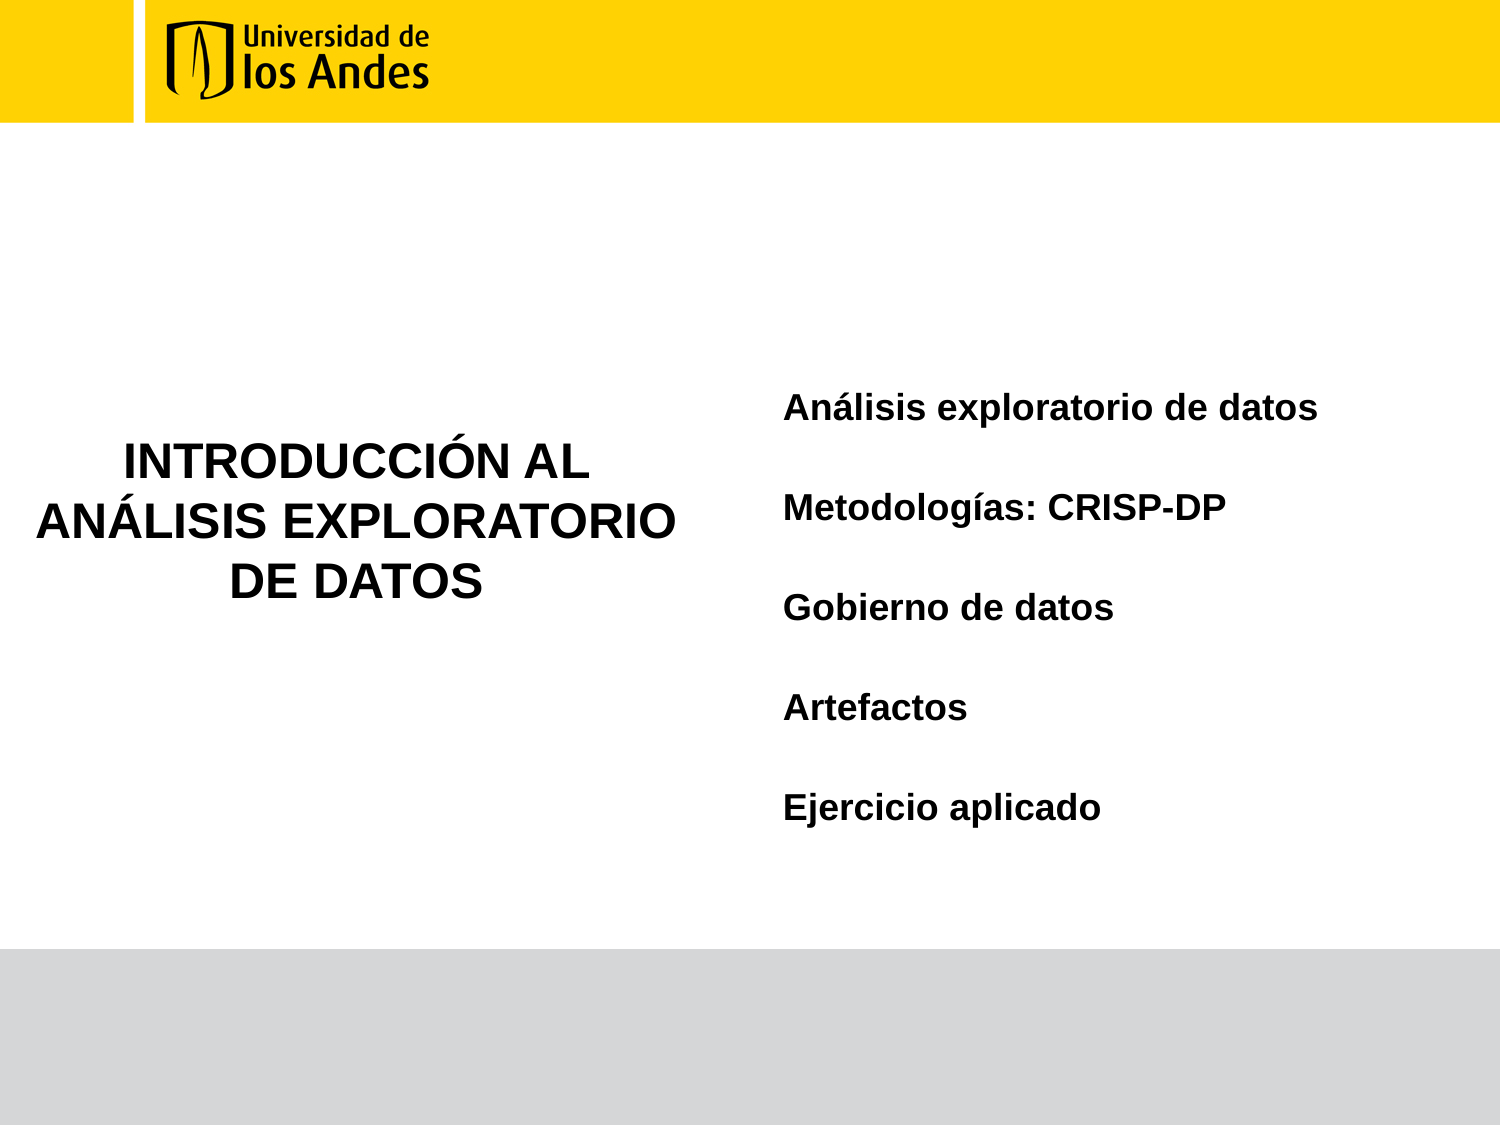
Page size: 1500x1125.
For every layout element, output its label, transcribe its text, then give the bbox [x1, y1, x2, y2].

title Introducción al análisis exploratorio de datos [10, 406, 703, 630]
text_box Análisis exploratorio de datos Metodologías: CRISP-DP Gobierno de datos Artefactos Ejercicio aplicado [767, 375, 1353, 936]
picture [0, 0, 1500, 949]
